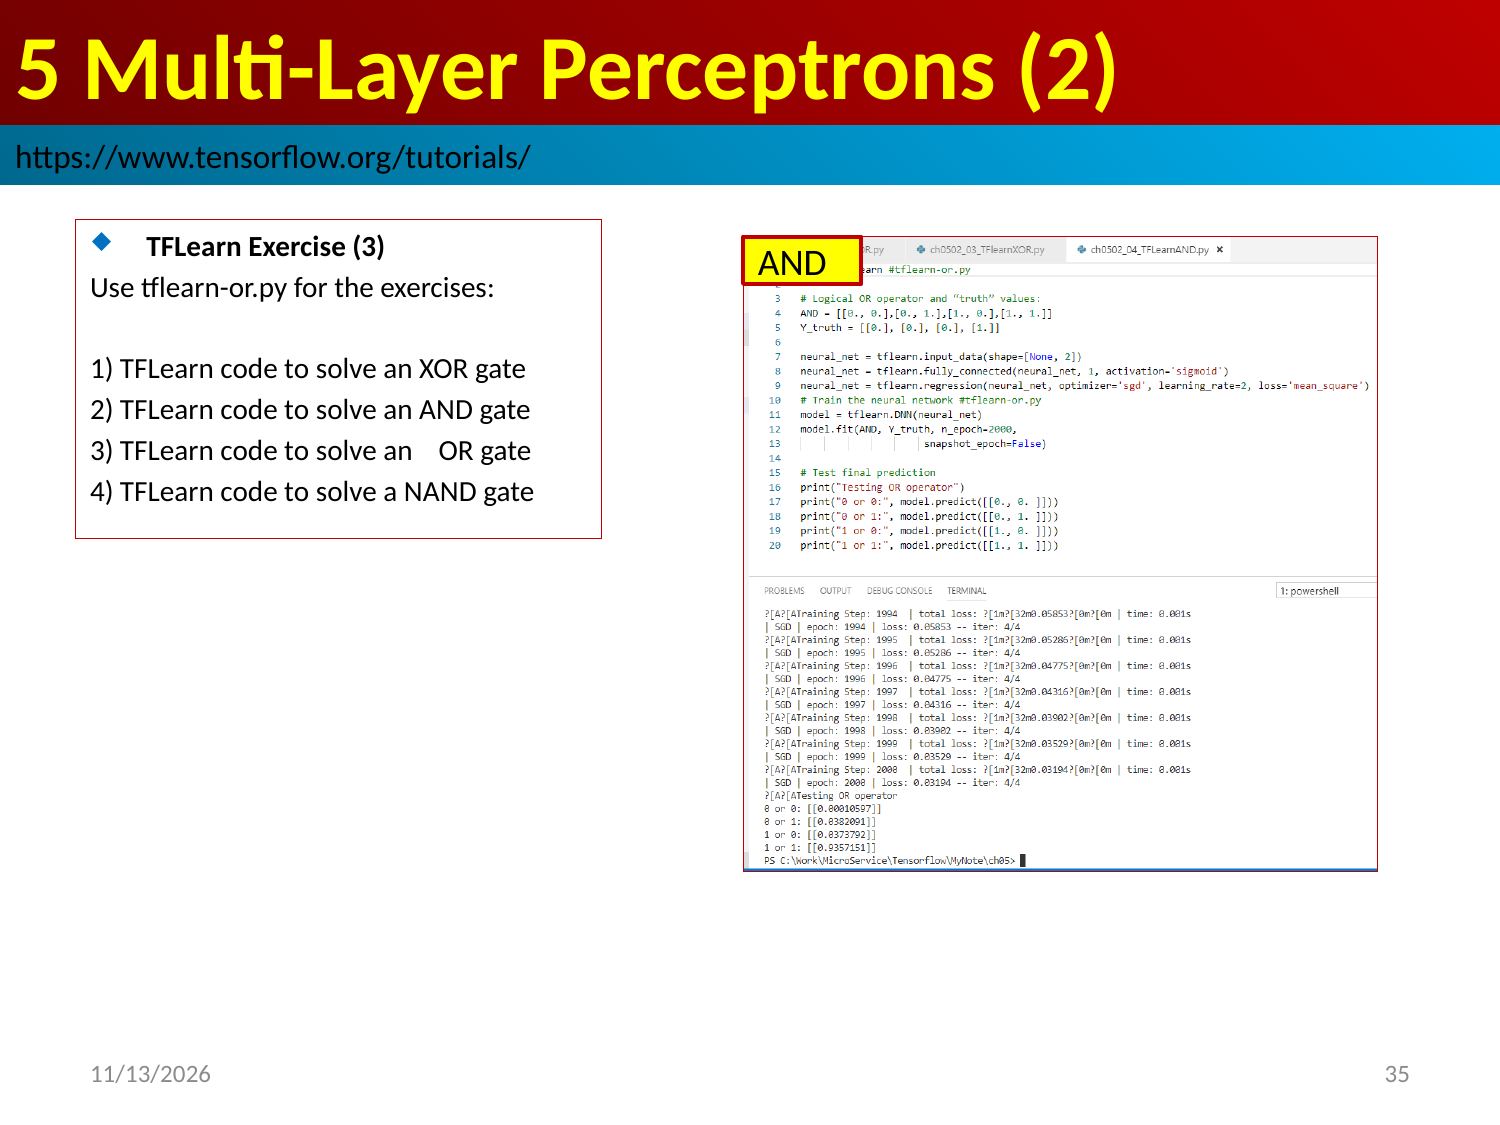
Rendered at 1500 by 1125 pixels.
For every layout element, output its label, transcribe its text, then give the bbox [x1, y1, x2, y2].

title 5 Multi-Layer Perceptrons (2) [0, 0, 1500, 125]
subtitle TFLearn Exercise (3) Use tflearn-or.py for the exercises: 1) TFLearn code to solve an XOR gate 2) TFLearn code to solve an AND gate 3) TFLearn code to solve an OR gate 4) TFLearn code to solve a NAND gate [75, 219, 602, 539]
slide_number 35 [1074, 1042, 1425, 1103]
text_box https://www.tensorflow.org/tutorials/ [0, 125, 1500, 185]
picture [743, 236, 1379, 872]
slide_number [75, 1042, 425, 1103]
